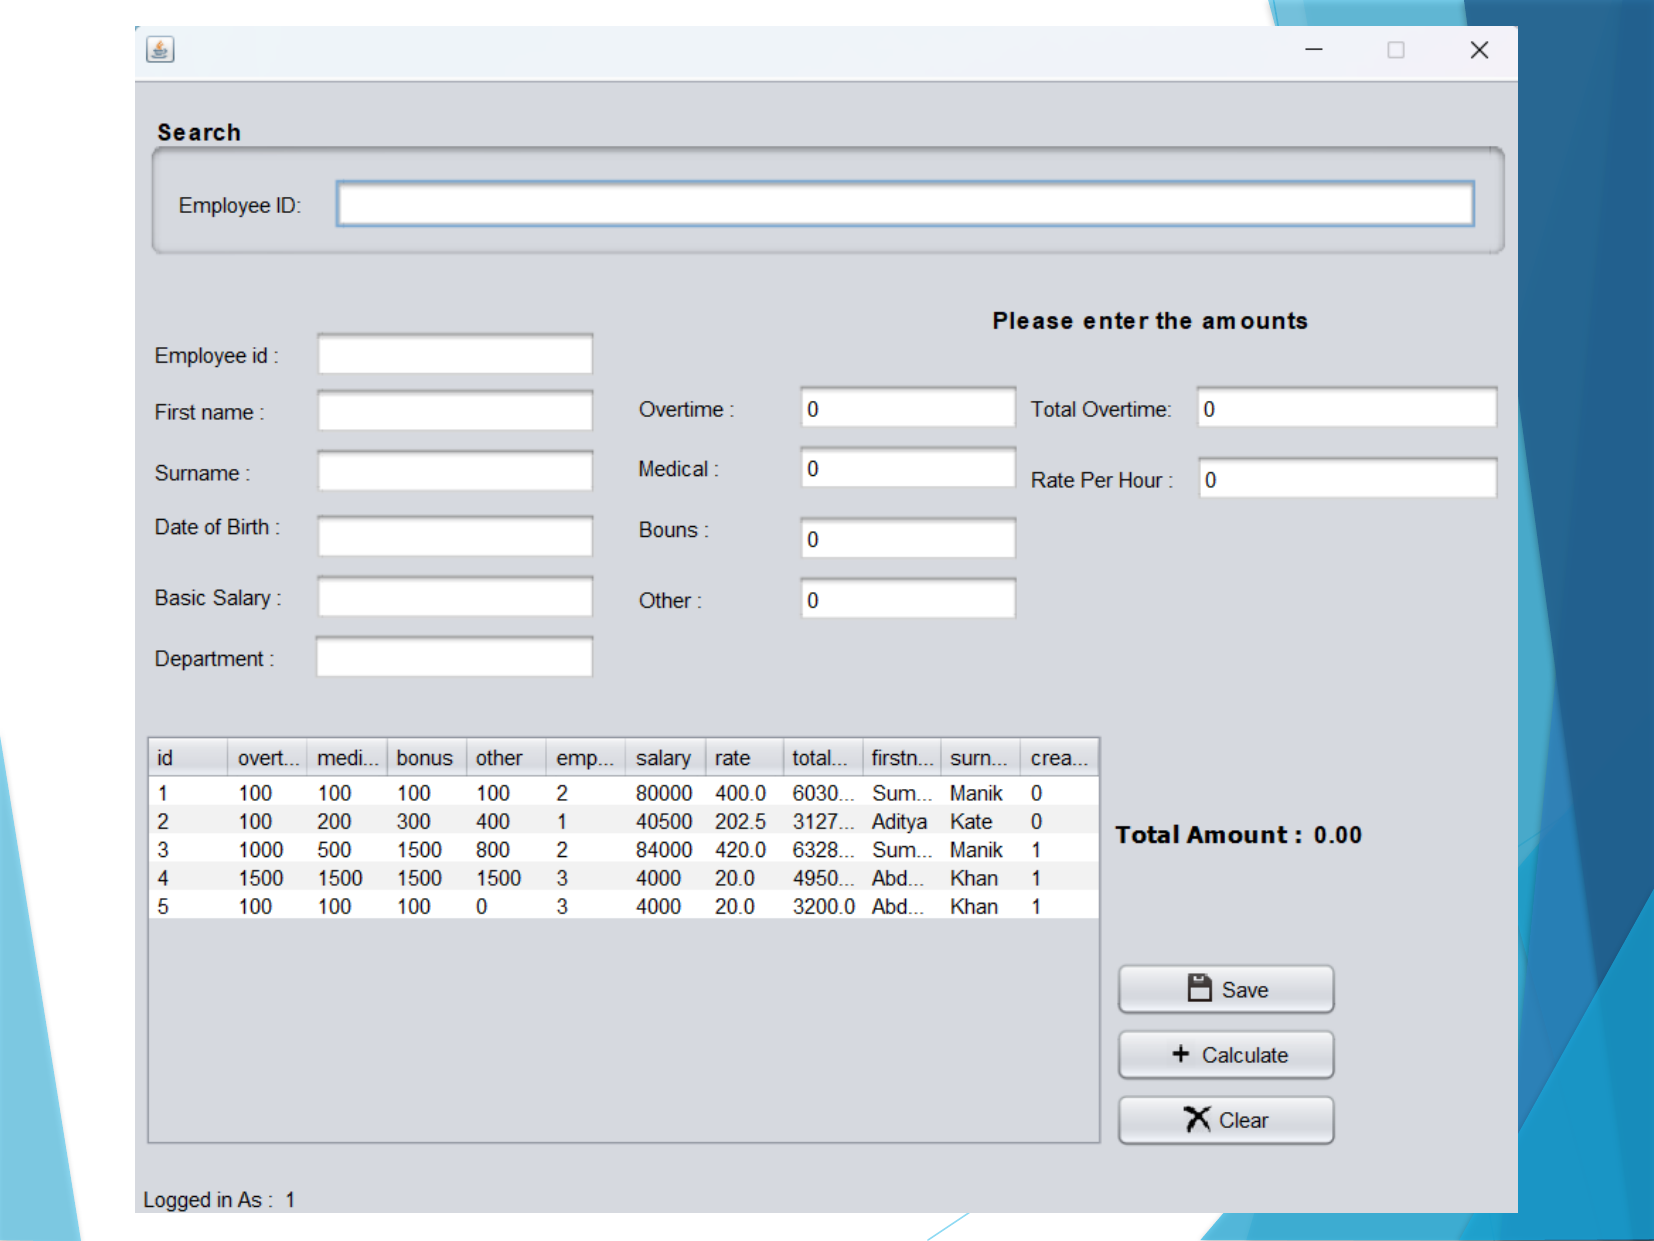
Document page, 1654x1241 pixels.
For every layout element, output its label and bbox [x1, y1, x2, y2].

picture [135, 26, 1519, 1214]
